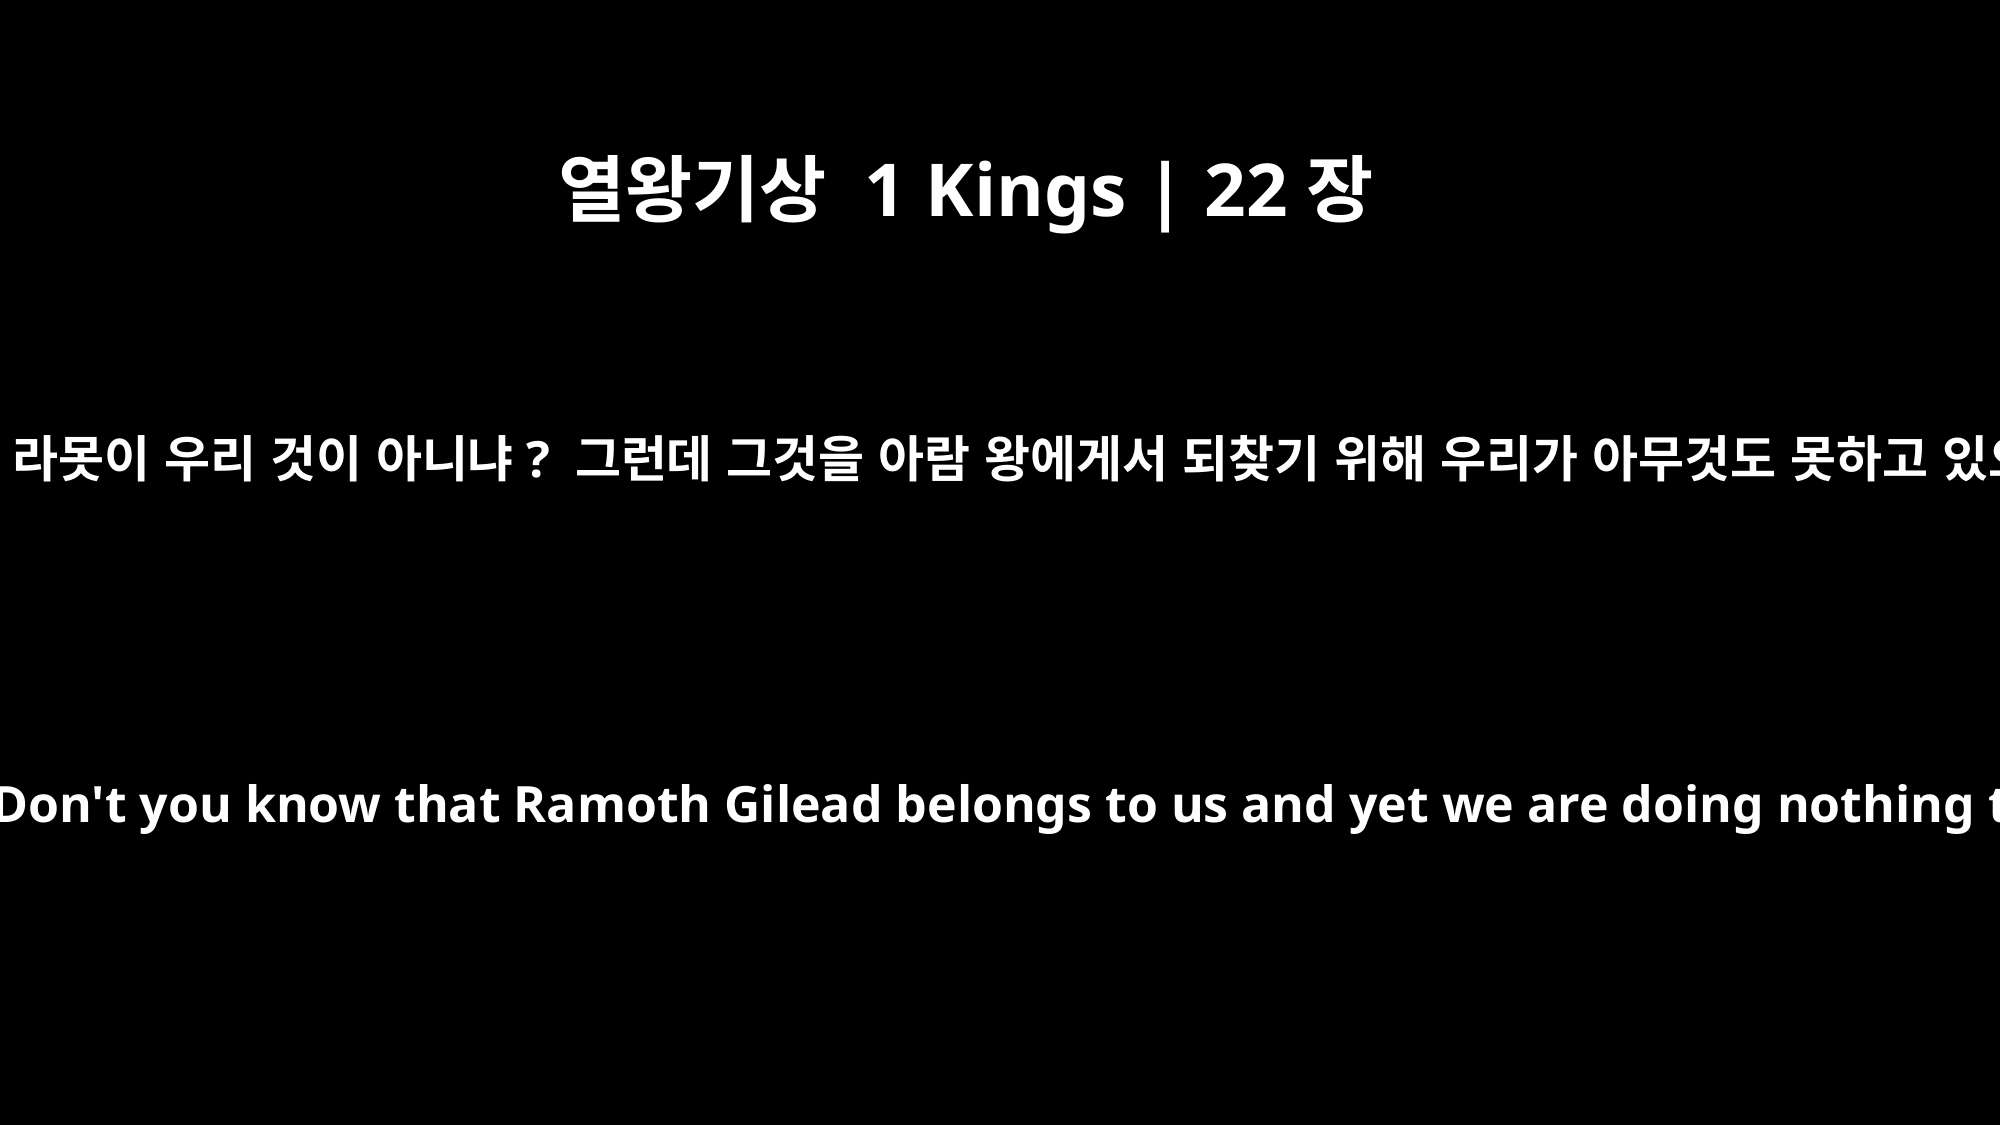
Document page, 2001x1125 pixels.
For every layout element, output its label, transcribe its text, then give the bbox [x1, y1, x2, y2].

text_box 3 이스라엘 왕이 자기 신하들에게 "길르앗 라못이 우리 것이 아니냐? 그런데 그것을 아람 왕에게서 되찾기 위해 우리가 아무것도 못하고 있으니..." 하고 말했던 적이 있습니다. [0, 359, 2000, 495]
text_box The king of Israel had said to his officials, "Don't you know that Ramoth Gilead belongs to us and yet we are doing nothing to retake it from the king of Aram?" [0, 764, 2000, 840]
text_box 열왕기상 1 Kings | 22장 [543, 136, 1389, 239]
